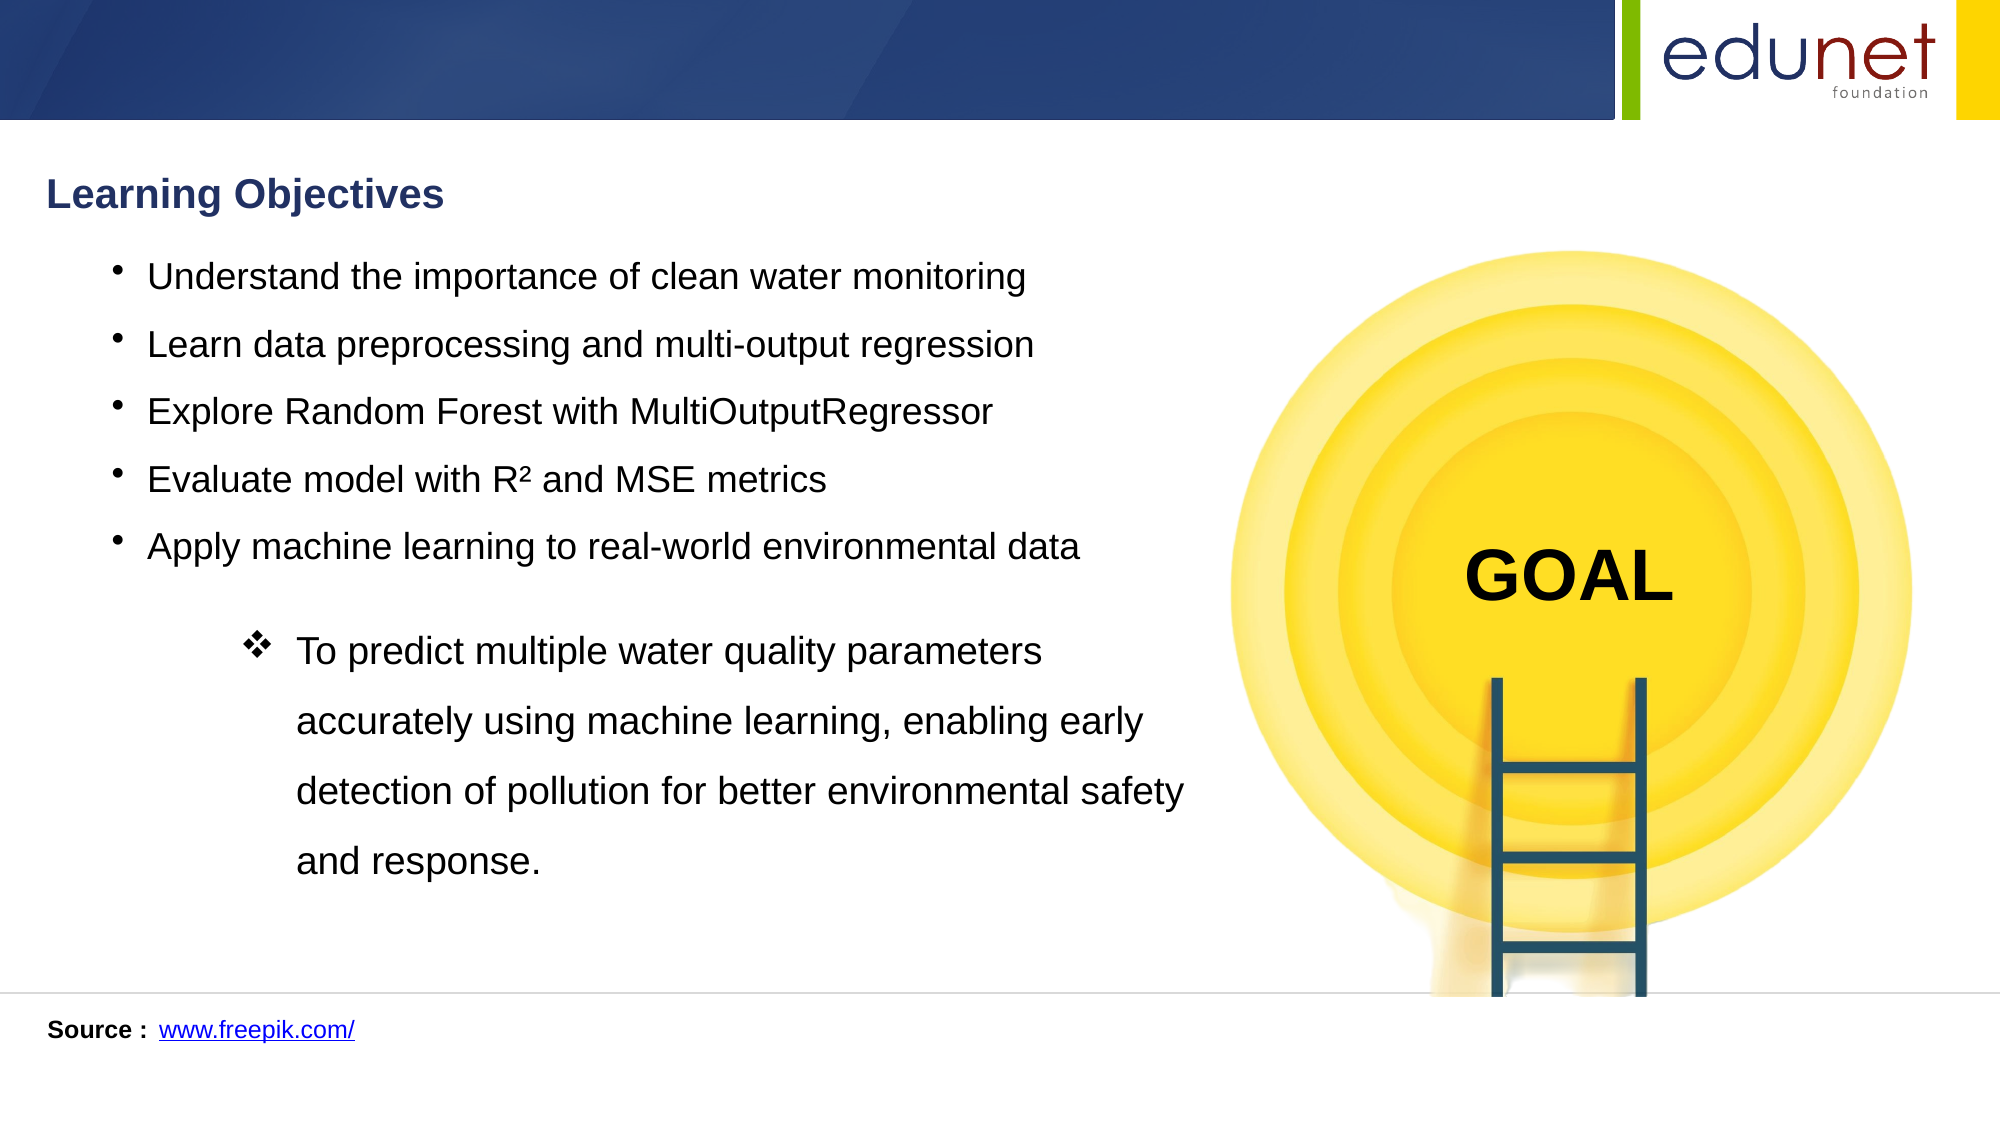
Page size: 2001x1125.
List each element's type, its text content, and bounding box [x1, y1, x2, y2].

text_box Learning Objectives [31, 159, 467, 222]
text_box Understand the importance of clean water monitoring Learn data preprocessing and multi-output regression Explore Random Forest with MultiOutputRegressor Evaluate model with R² and MSE metrics Apply machine learning to real-world environmental data [25, 222, 1096, 575]
text_box To predict multiple water quality parameters accurately using machine learning, enabling early detection of pollution for better environmental safety and response. [225, 595, 1199, 890]
picture [1204, 236, 1944, 997]
text_box Source : [32, 1006, 144, 1052]
picture [1652, 12, 1948, 108]
text_box www.freepik.com/ [144, 1006, 447, 1052]
